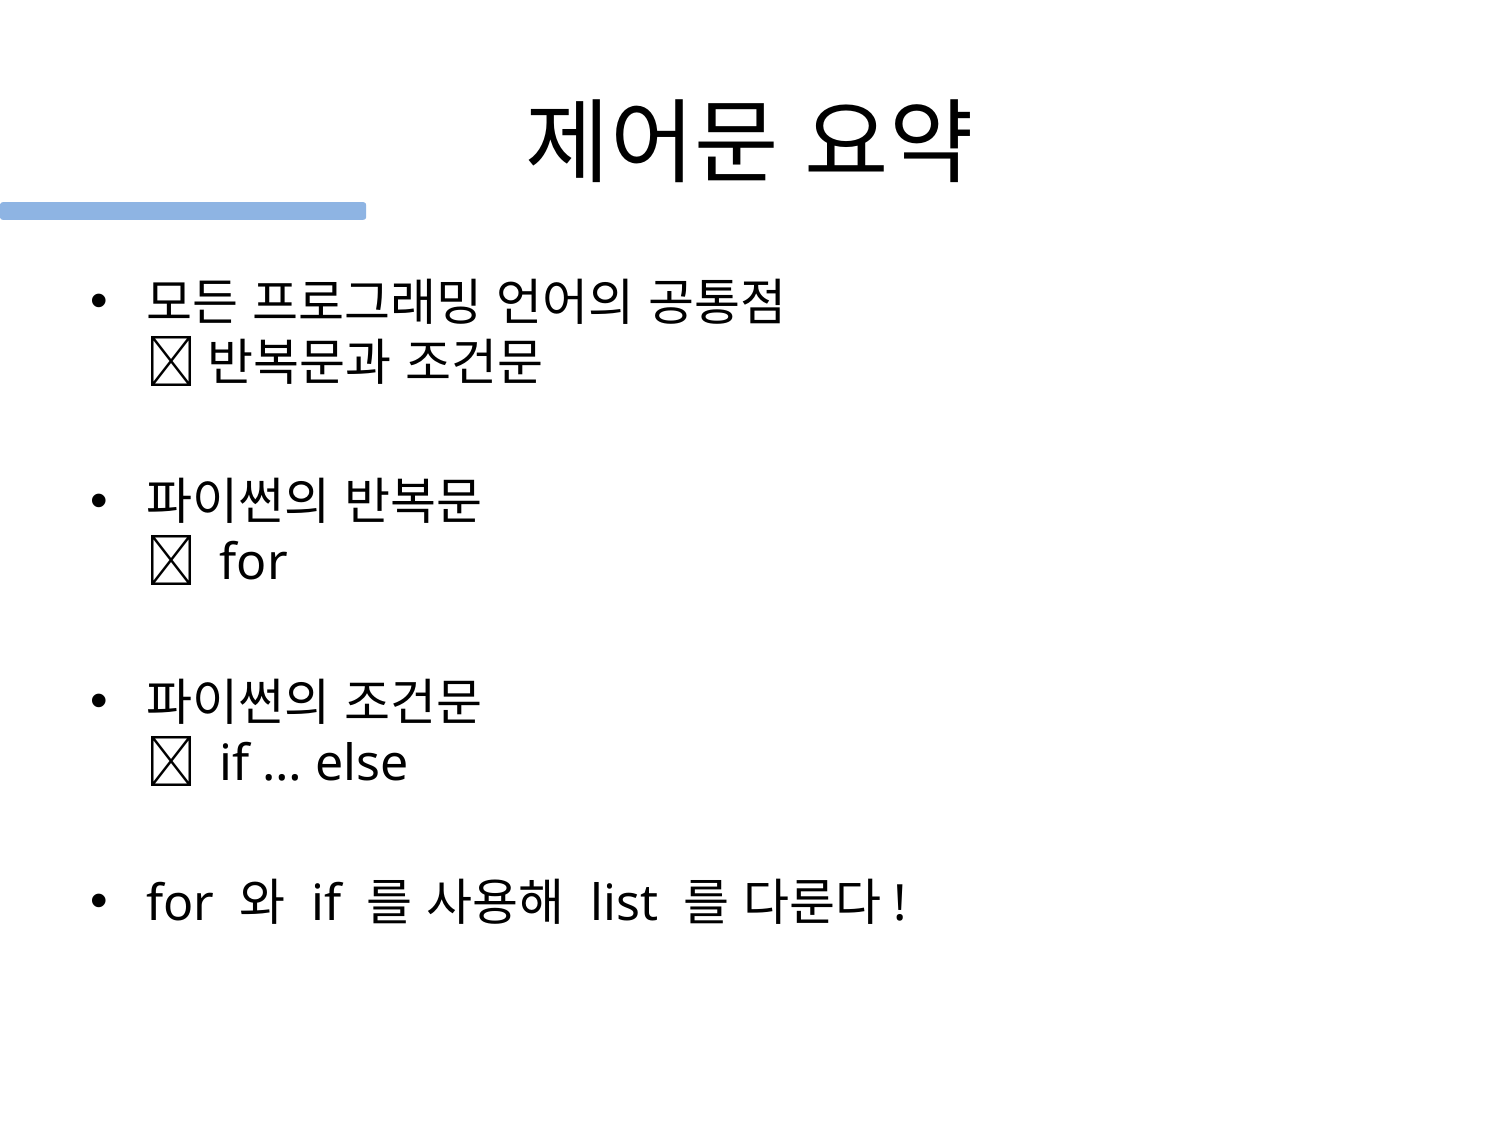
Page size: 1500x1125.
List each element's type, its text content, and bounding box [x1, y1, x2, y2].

text_box [0, 200, 369, 222]
list 모든 프로그래밍 언어의 공통점  반복문과 조건문 파이썬의 반복문  for 파이썬의 조건문  if … else for 와 if 를 사용해 list 를 다룬다! [75, 262, 1425, 1071]
title 제어문 요약 [75, 45, 1425, 233]
